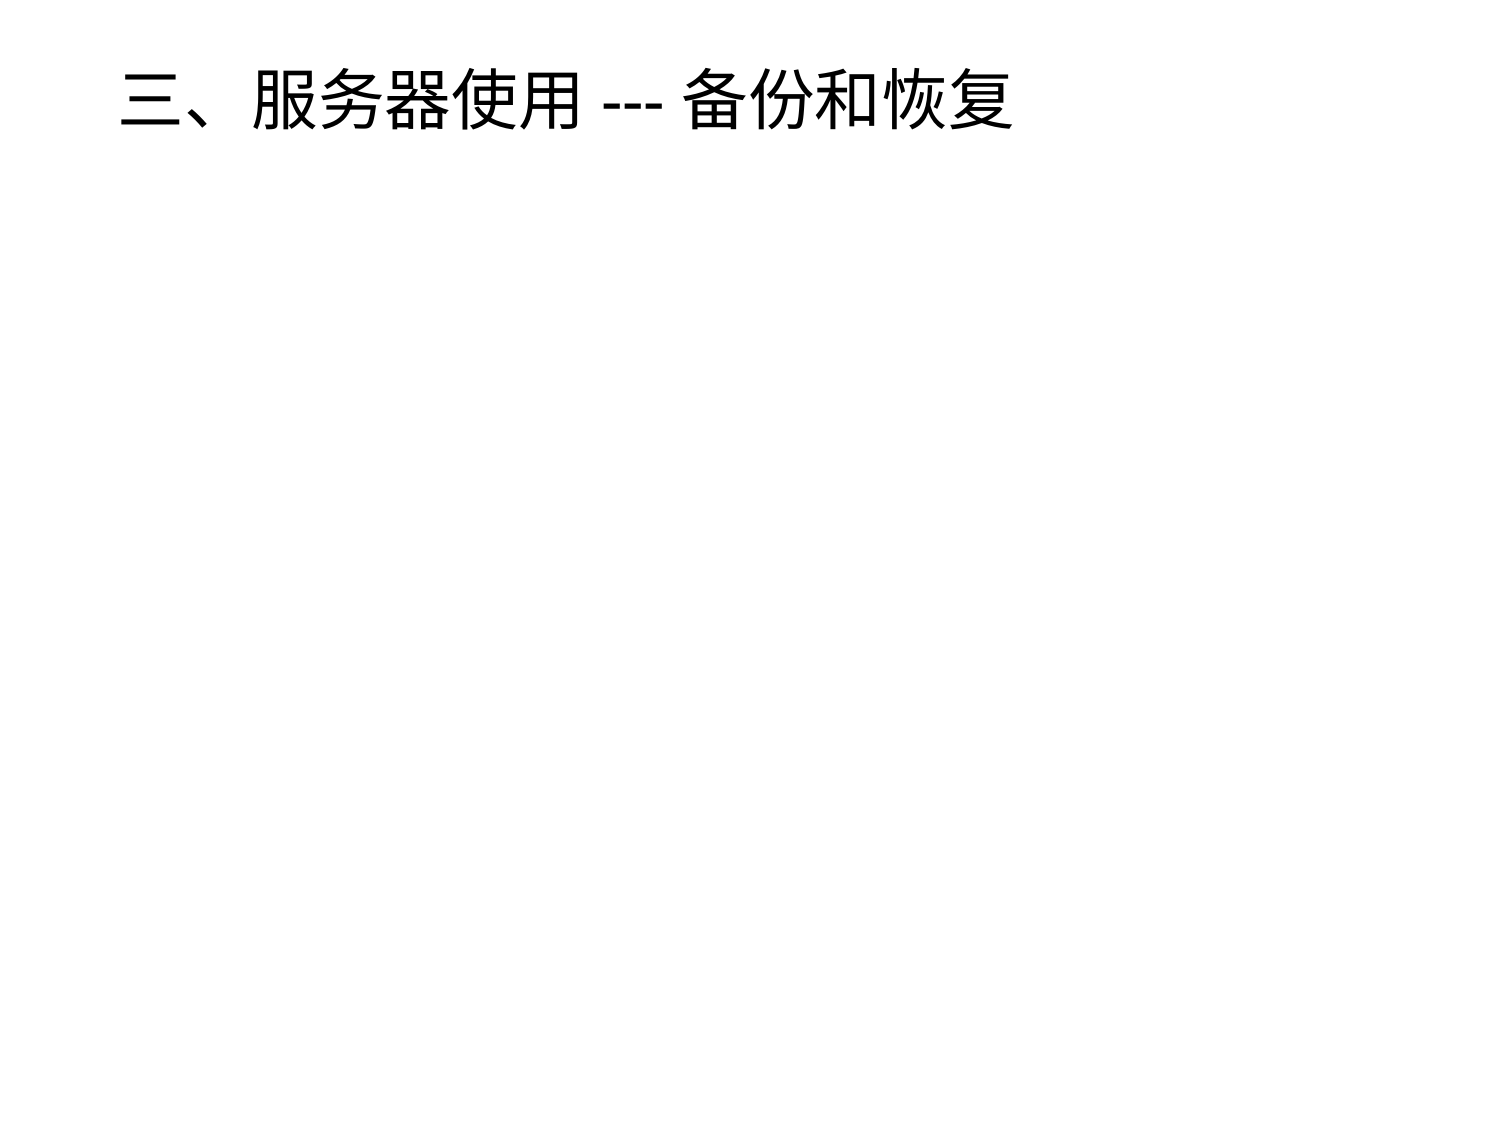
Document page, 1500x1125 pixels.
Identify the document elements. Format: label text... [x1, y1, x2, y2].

title 三、服务器使用---备份和恢复 [103, 59, 1397, 278]
